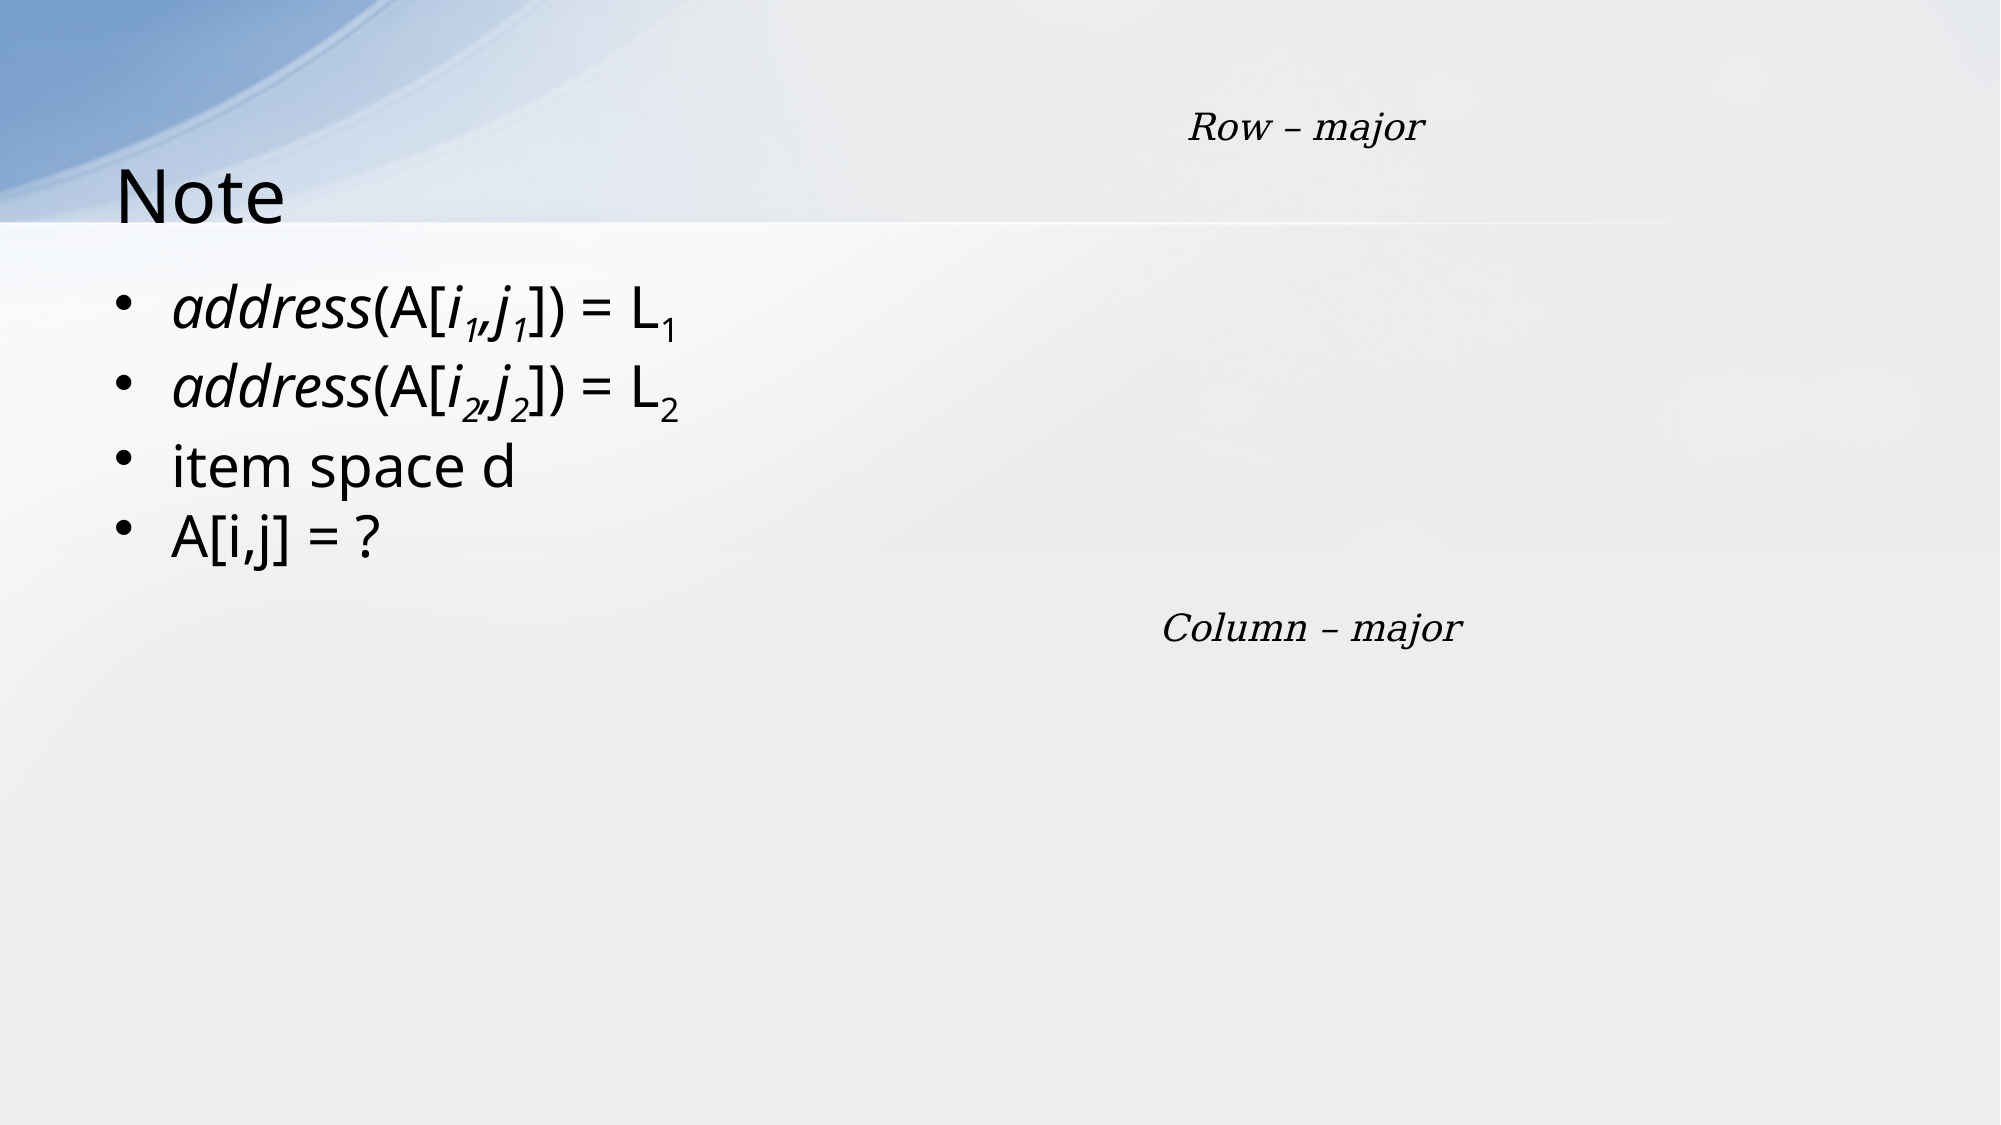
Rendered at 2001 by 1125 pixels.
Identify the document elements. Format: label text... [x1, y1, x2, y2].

picture [0, 0, 2000, 1125]
title Note [99, 58, 1900, 247]
list address(A[i1,j1]) = L1 address(A[i2,j2]) = L2 item space d A[i,j] = ? [99, 262, 1900, 1005]
